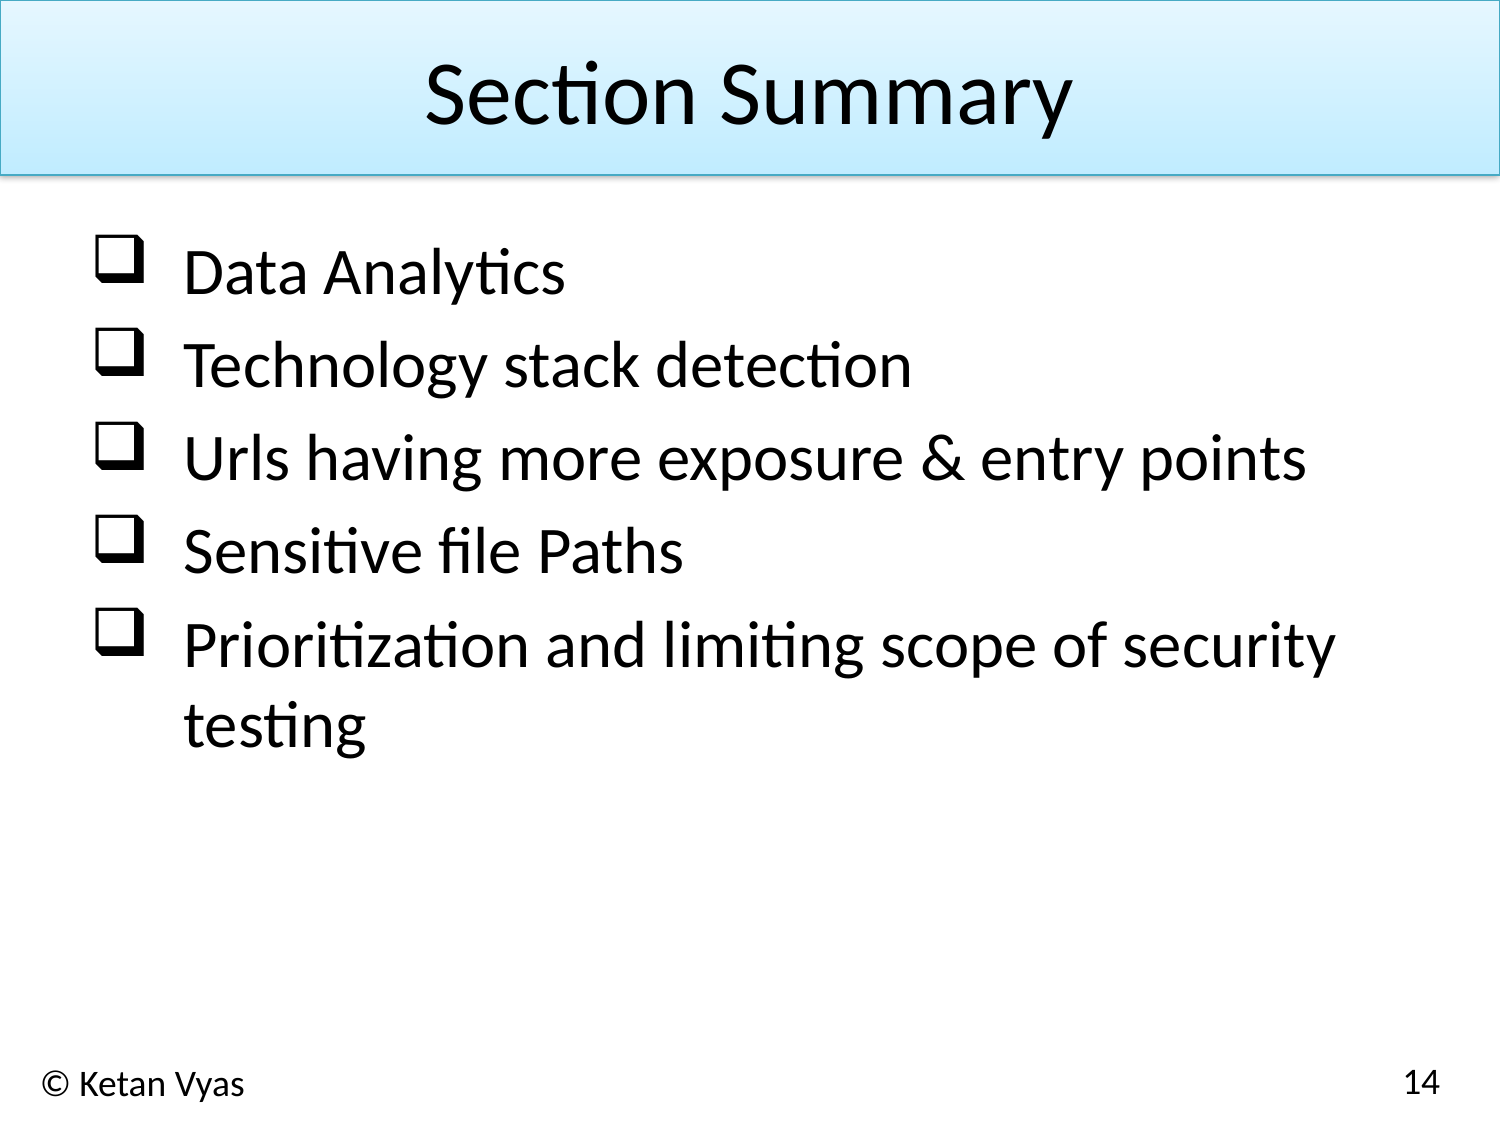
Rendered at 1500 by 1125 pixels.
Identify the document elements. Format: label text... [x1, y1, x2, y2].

list Data Analytics Technology stack detection Urls having more exposure & entry points Sensitive file Paths Prioritization and limiting scope of security testing [75, 219, 1425, 1005]
title Section Summary [75, 24, 1425, 150]
